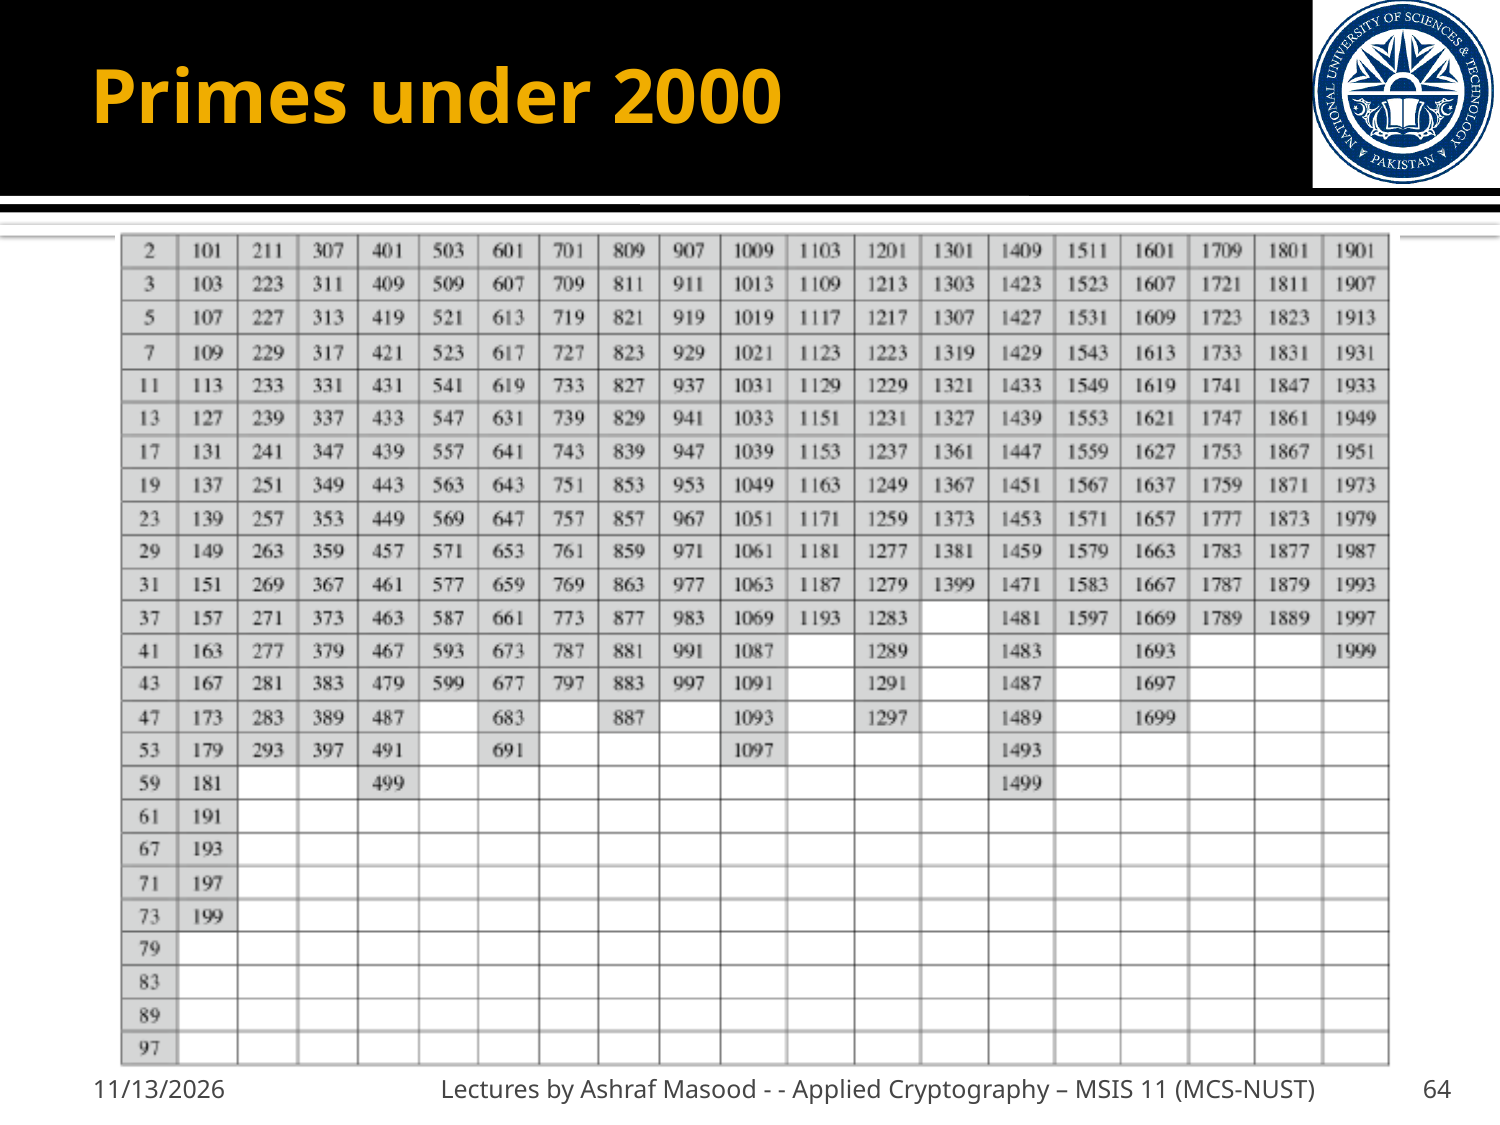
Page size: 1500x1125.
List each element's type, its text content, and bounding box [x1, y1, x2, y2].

title Primes under 2000 [75, 12, 1313, 175]
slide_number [75, 1062, 425, 1108]
slide_number 64 [1345, 1062, 1467, 1108]
picture [115, 227, 1400, 1073]
footer Lectures by Ashraf Masood - - Applied Cryptography – MSIS 11 (MCS-NUST) [433, 1082, 1337, 1108]
picture [1312, 0, 1500, 188]
